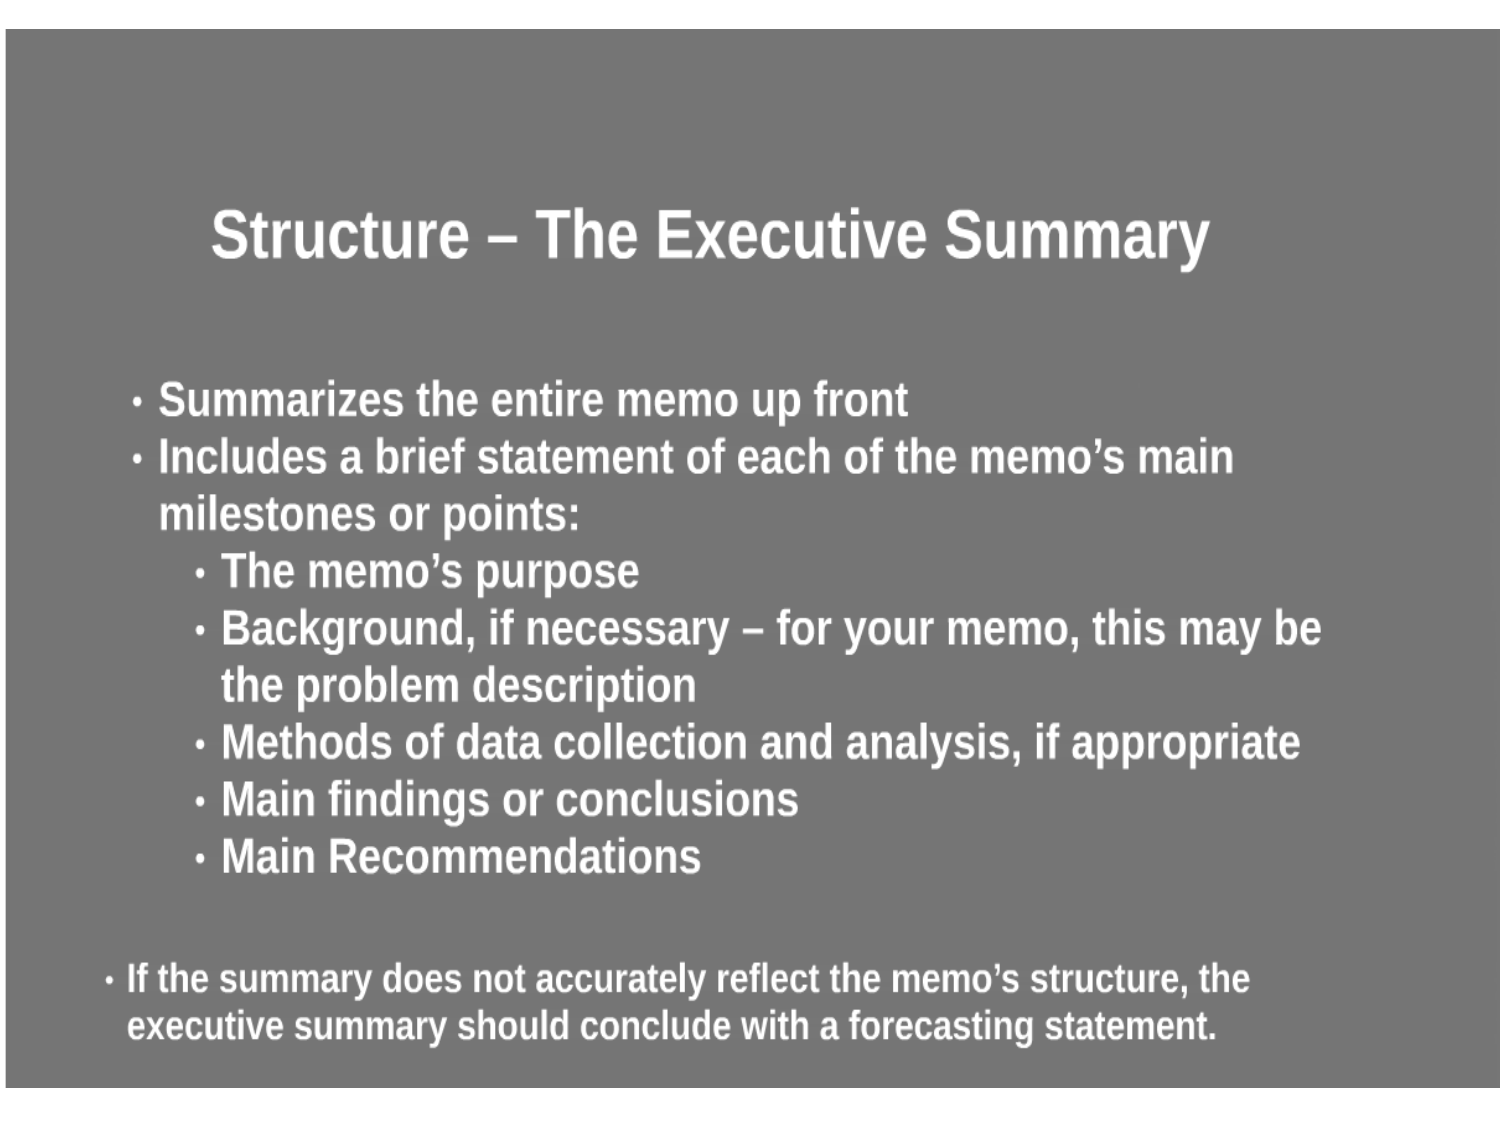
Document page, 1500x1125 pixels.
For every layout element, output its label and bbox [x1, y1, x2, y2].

list [5, 28, 1500, 1088]
